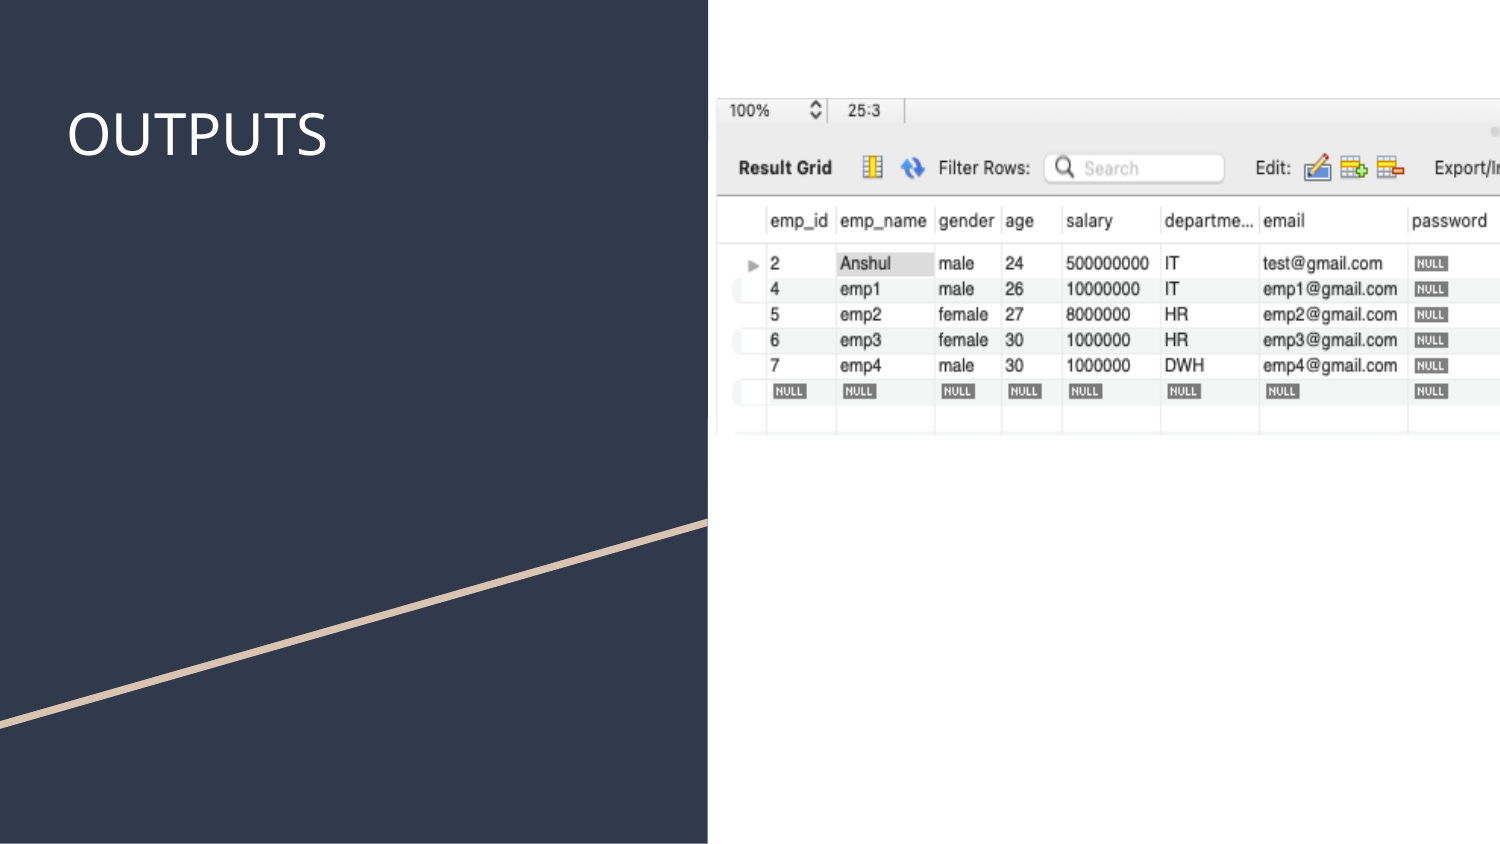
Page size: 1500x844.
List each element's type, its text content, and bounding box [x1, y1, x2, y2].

picture [716, 98, 1500, 435]
title OUTPUTS [51, 82, 660, 494]
